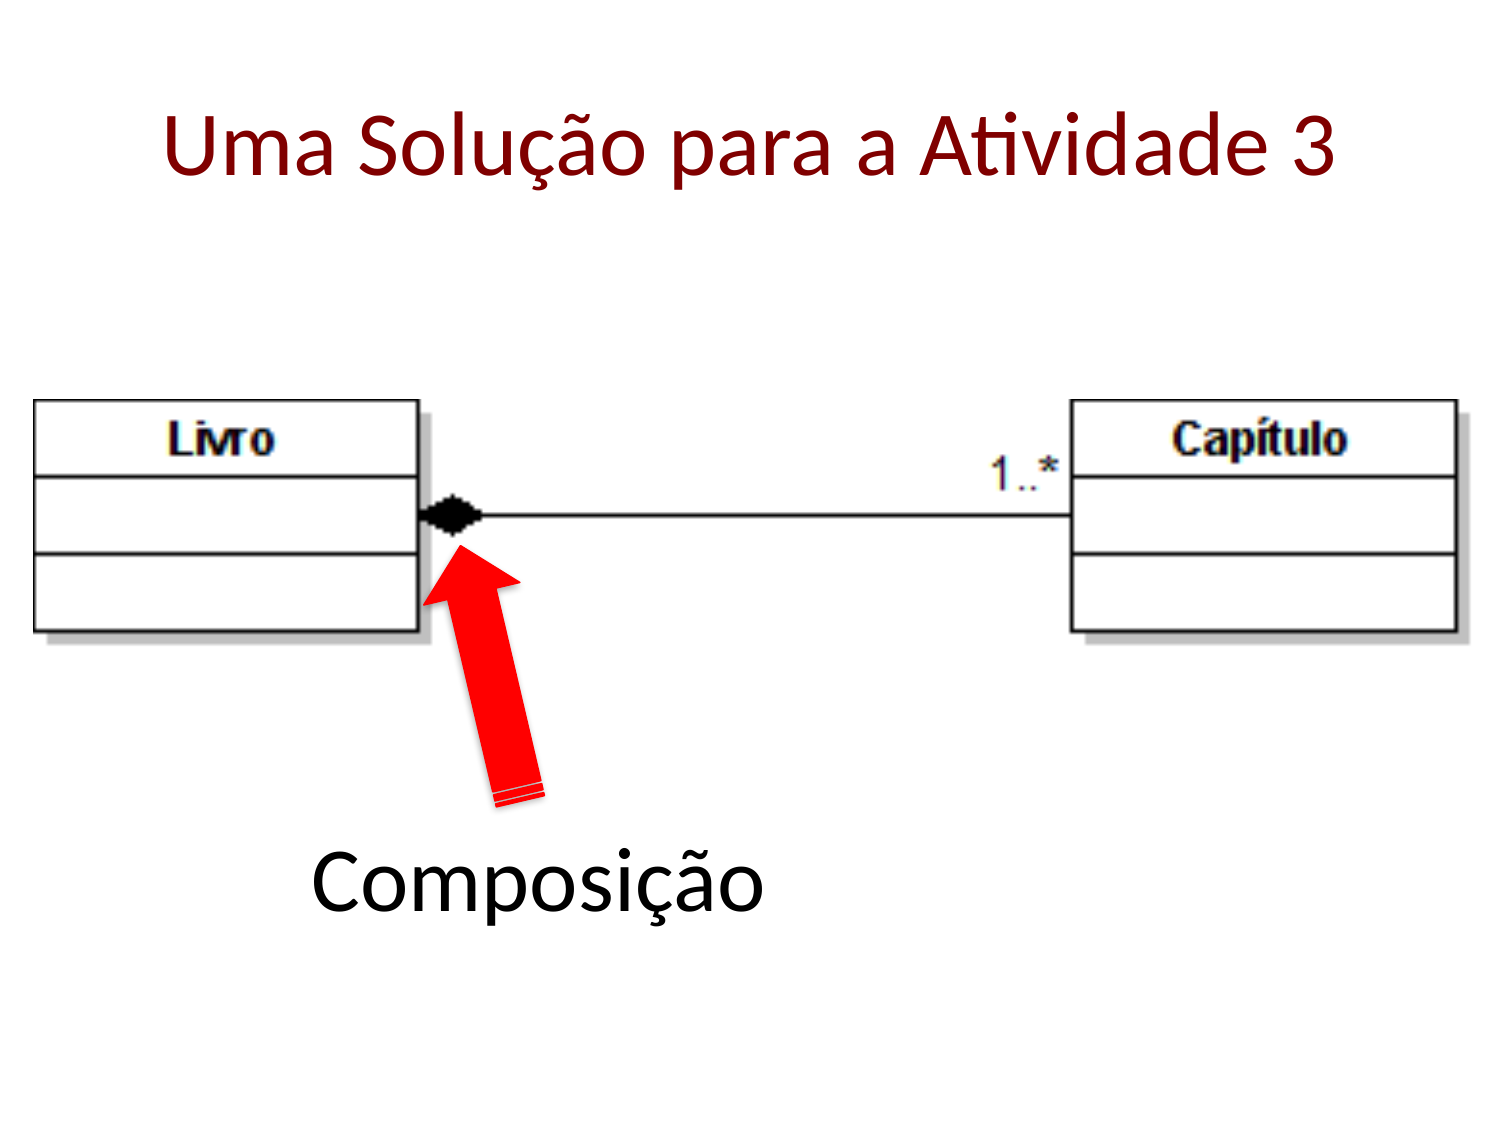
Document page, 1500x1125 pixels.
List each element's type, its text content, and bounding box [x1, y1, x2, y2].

title Uma Solução para a Atividade 3 [0, 44, 1500, 233]
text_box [2, 541, 1076, 938]
picture [33, 399, 1476, 651]
